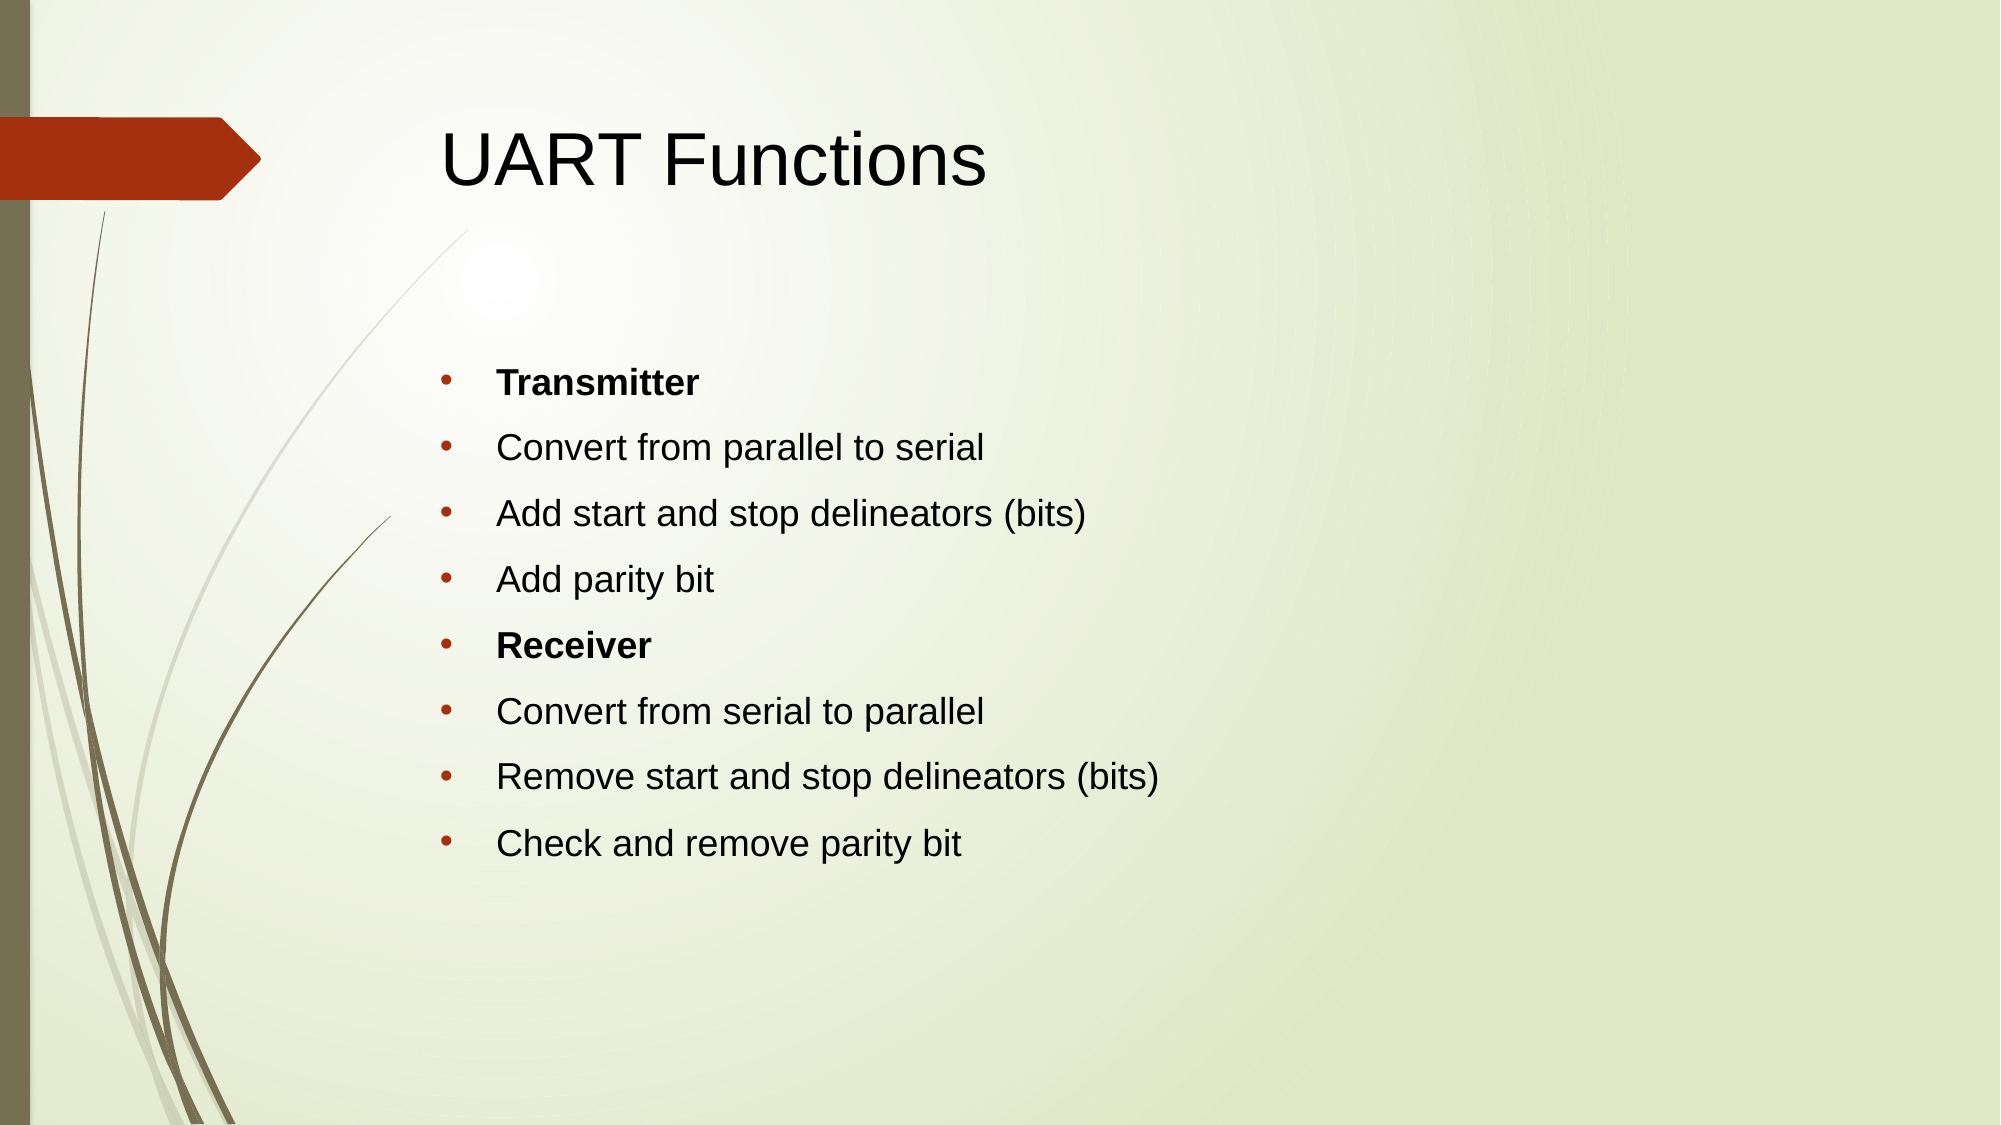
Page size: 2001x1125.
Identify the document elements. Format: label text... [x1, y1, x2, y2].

title UART Functions [425, 102, 1888, 313]
list Transmitter Convert from parallel to serial Add start and stop delineators (bits) Add parity bit Receiver Convert from serial to parallel Remove start and stop delineators (bits) Check and remove parity bit [424, 350, 1888, 970]
